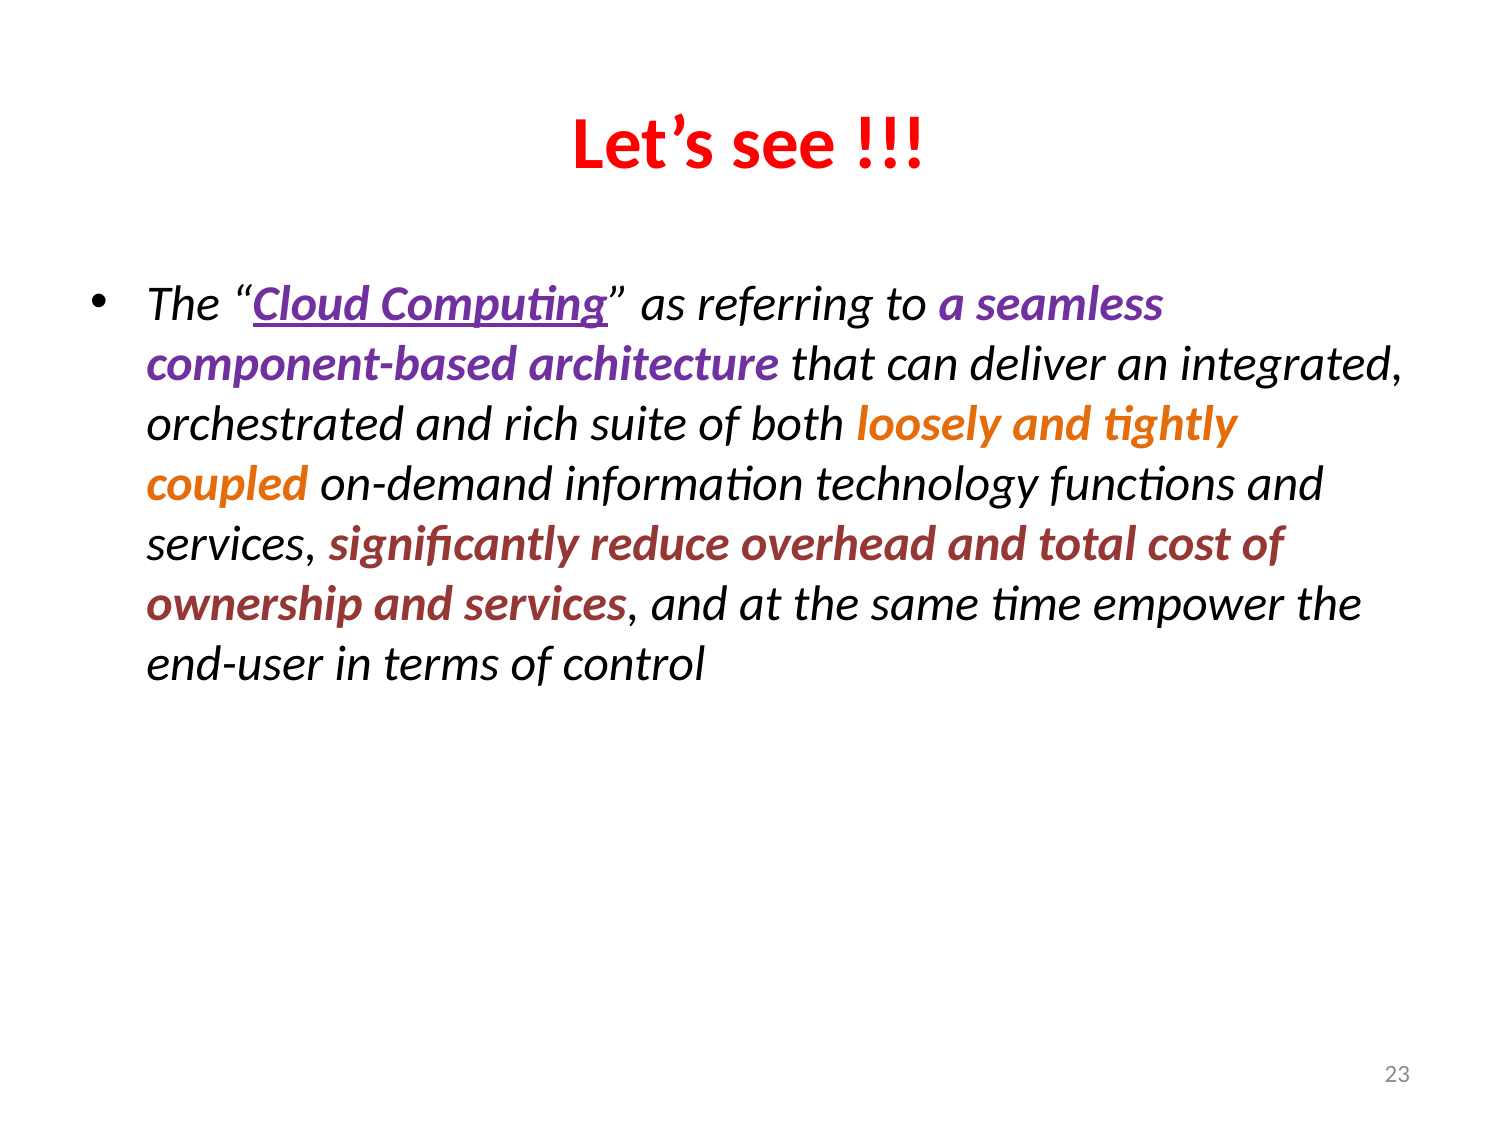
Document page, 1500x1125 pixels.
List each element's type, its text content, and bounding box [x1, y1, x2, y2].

title Let’s see !!! [75, 45, 1425, 233]
slide_number 23 [1074, 1042, 1425, 1103]
list The “Cloud Computing” as referring to a seamless component-based architecture that can deliver an integrated, orchestrated and rich suite of both loosely and tightly coupled on-demand information technology functions and services, significantly reduce overhead and total cost of ownership and services, and at the same time empower the end-user in terms of control [75, 262, 1425, 1005]
